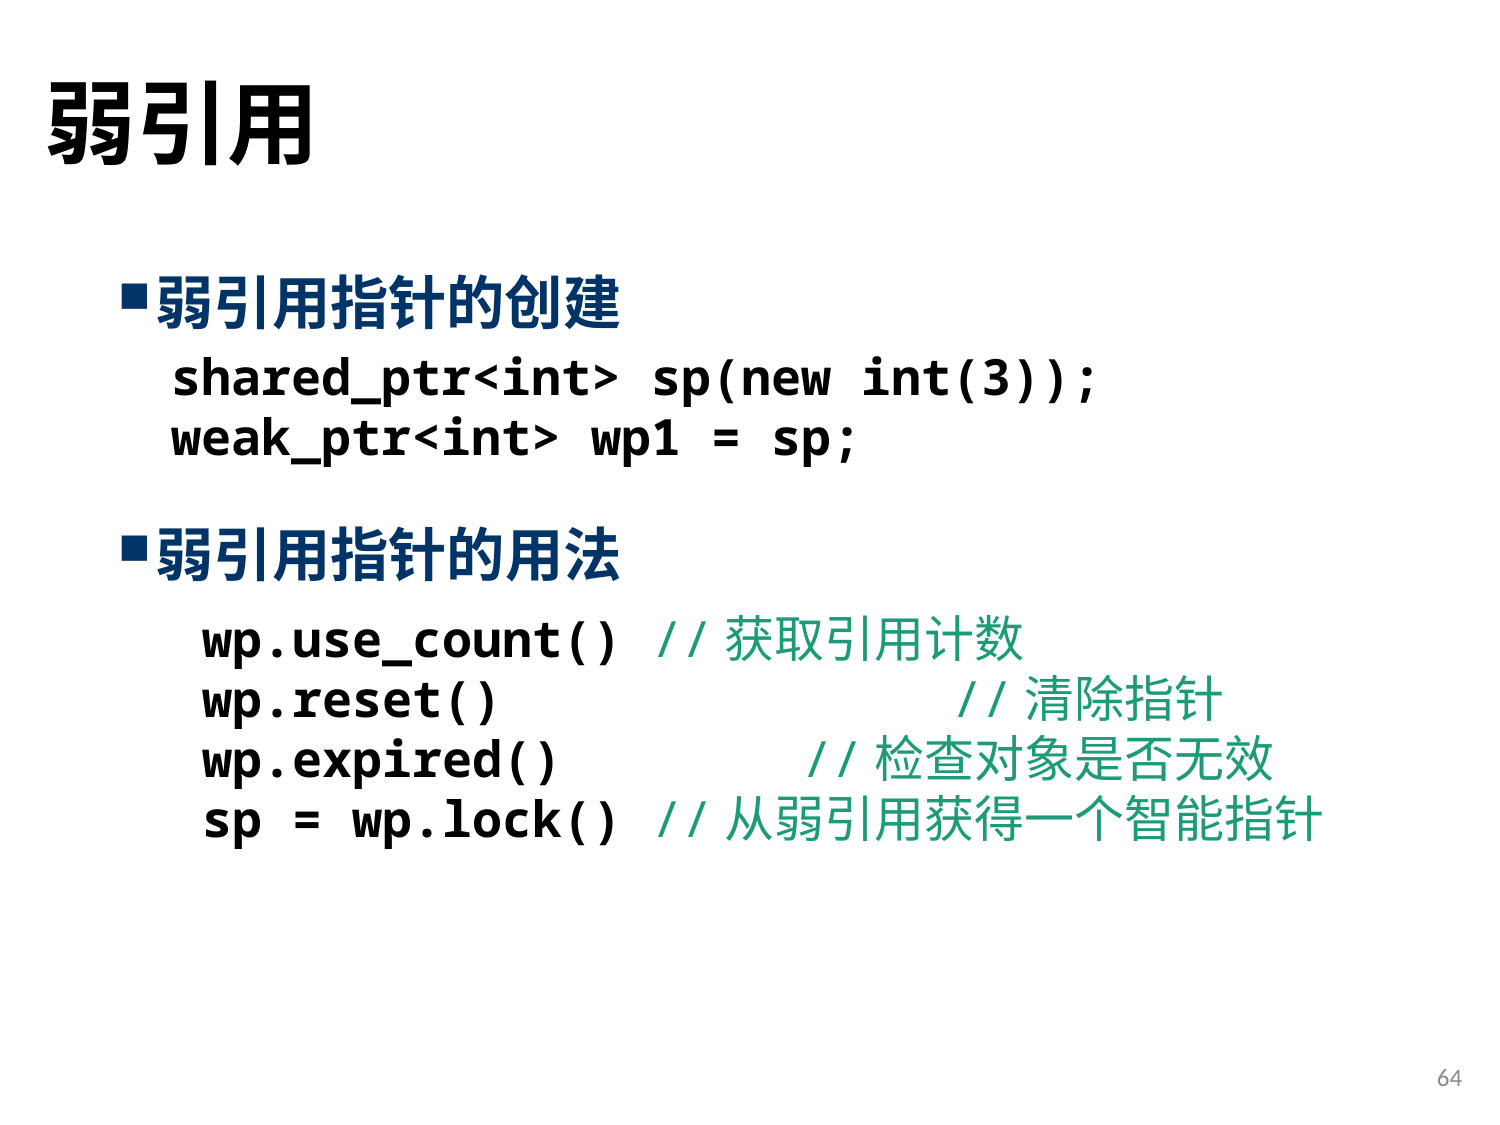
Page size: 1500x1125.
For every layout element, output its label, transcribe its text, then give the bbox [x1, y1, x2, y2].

text_box shared_ptr<int> sp(new int(3)); weak_ptr<int> wp1 = sp; [156, 338, 1117, 473]
title 弱引用 [29, 19, 1324, 237]
list 弱引用指针的创建 弱引用指针的用法 [103, 267, 1424, 1047]
text_box wp.use_count() //获取引用计数 wp.reset() //清除指针 wp.expired() //检查对象是否无效 sp = wp.lock() //从弱引用获得一个智能指针 [187, 600, 1340, 855]
slide_number 64 [1139, 1046, 1478, 1107]
